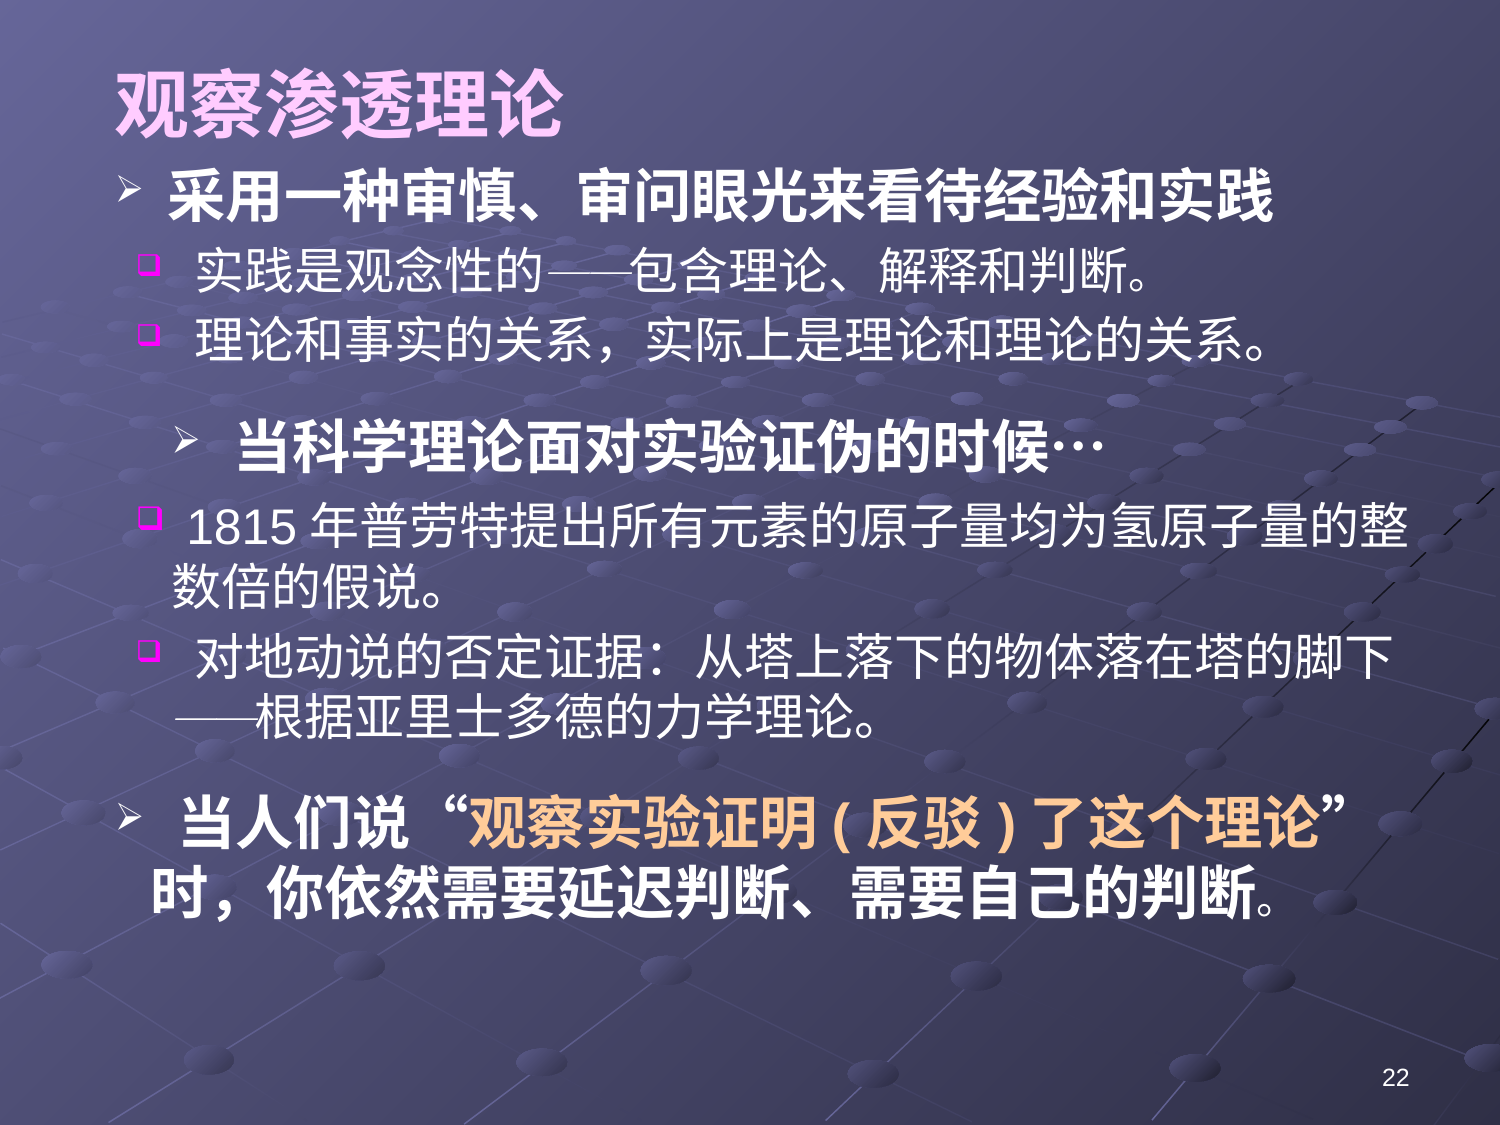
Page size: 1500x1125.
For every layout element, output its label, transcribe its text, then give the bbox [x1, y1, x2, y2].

text_box 观察渗透理论 采用一种审慎、审问眼光来看待经验和实践 实践是观念性的──包含理论、解释和判断。 理论和事实的关系，实际上是理论和理论的关系。 当科学理论面对实验证伪的时候… 1815年普劳特提出所有元素的原子量均为氢原子量的整数倍的假说。 对地动说的否定证据：从塔上落下的物体落在塔的脚下──根据亚里士多德的力学理论。 当人们说“观察实验证明(反驳)了这个理论” 时，你依然需要延迟判断、需要自己的判断。 [99, 50, 1425, 988]
slide_number 22 [1074, 1024, 1425, 1100]
